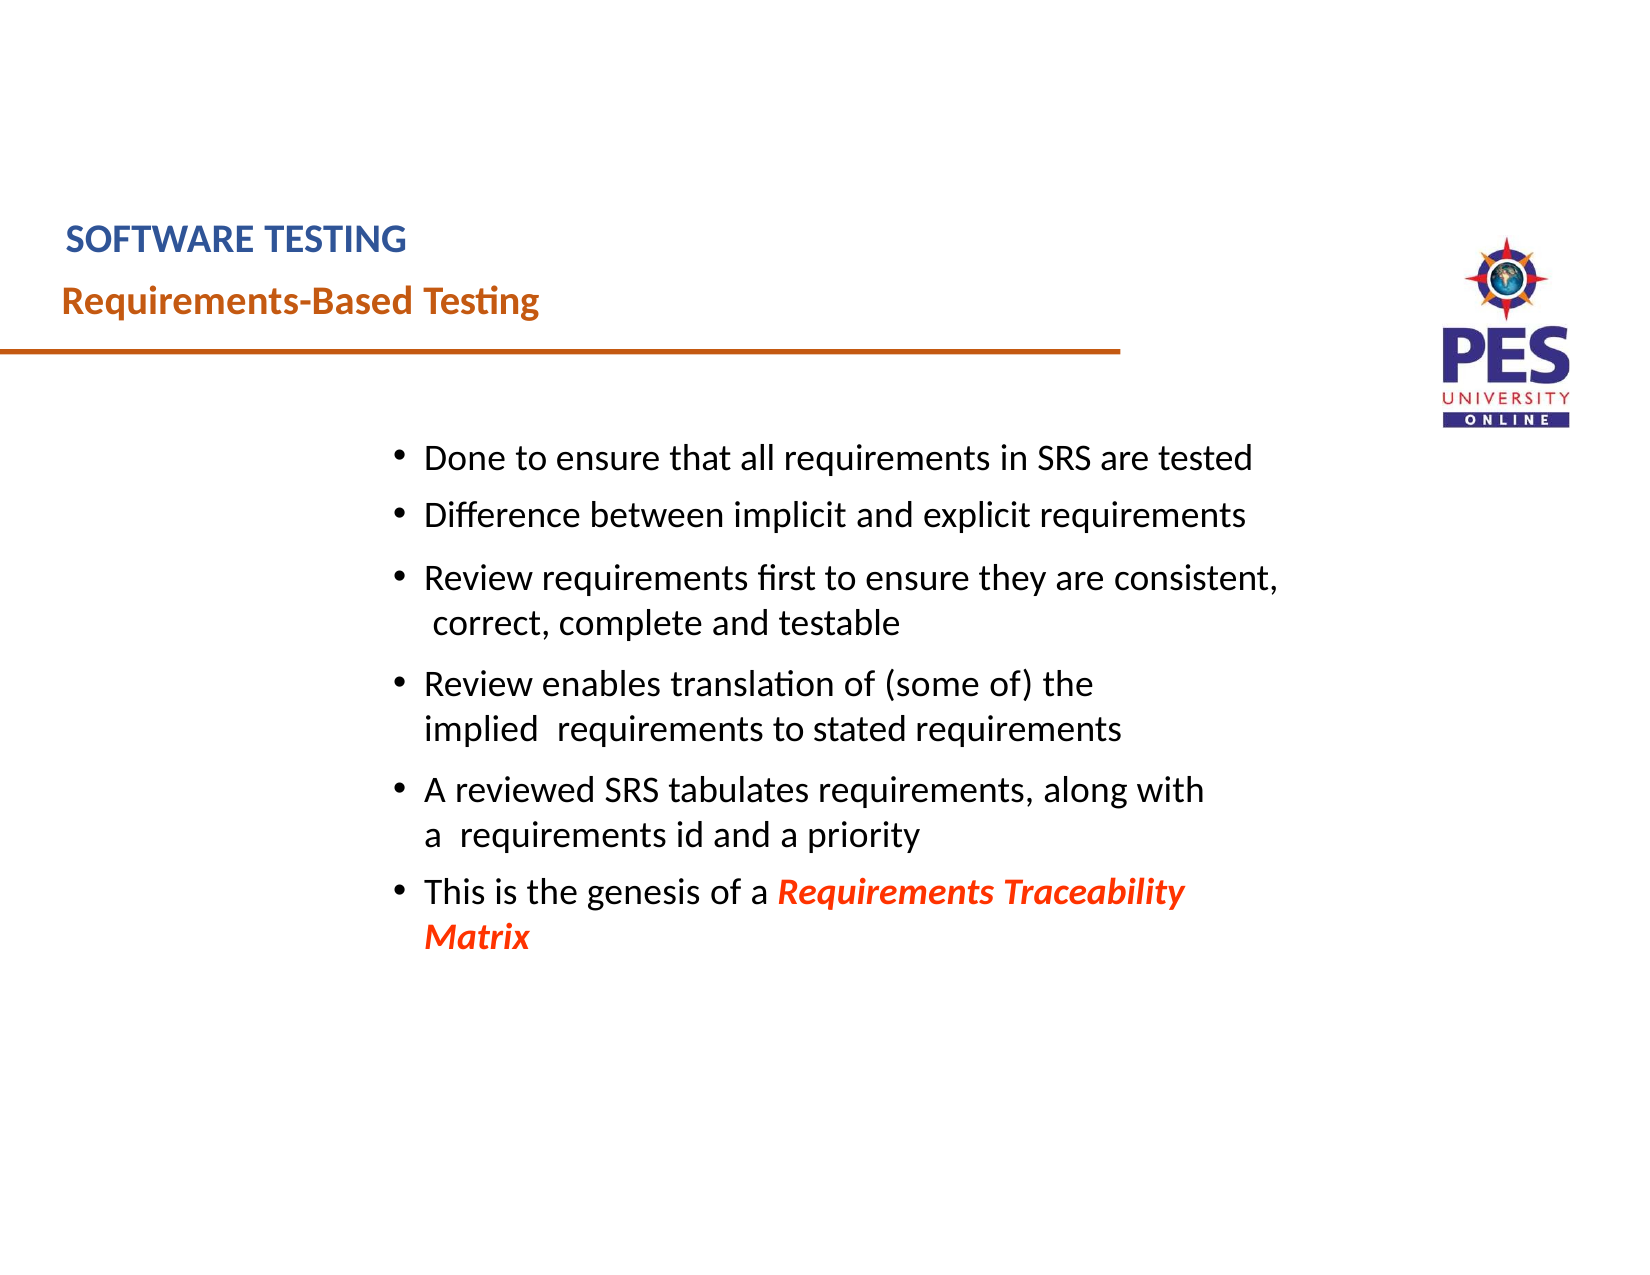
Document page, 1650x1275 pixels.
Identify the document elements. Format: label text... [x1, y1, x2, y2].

text_box SOFTWARE TESTING Requirements-Based Testing [59, 196, 1349, 373]
text_box Done to ensure that all requirements in SRS are tested Difference between implicit and explicit requirements Review requirements first to ensure they are consistent, correct, complete and testable Review enables translation of (some of) the implied requirements to stated requirements A reviewed SRS tabulates requirements, along with a requirements id and a priority This is the genesis of a Requirements Traceability Matrix [75, 425, 1313, 965]
picture [1442, 235, 1570, 428]
